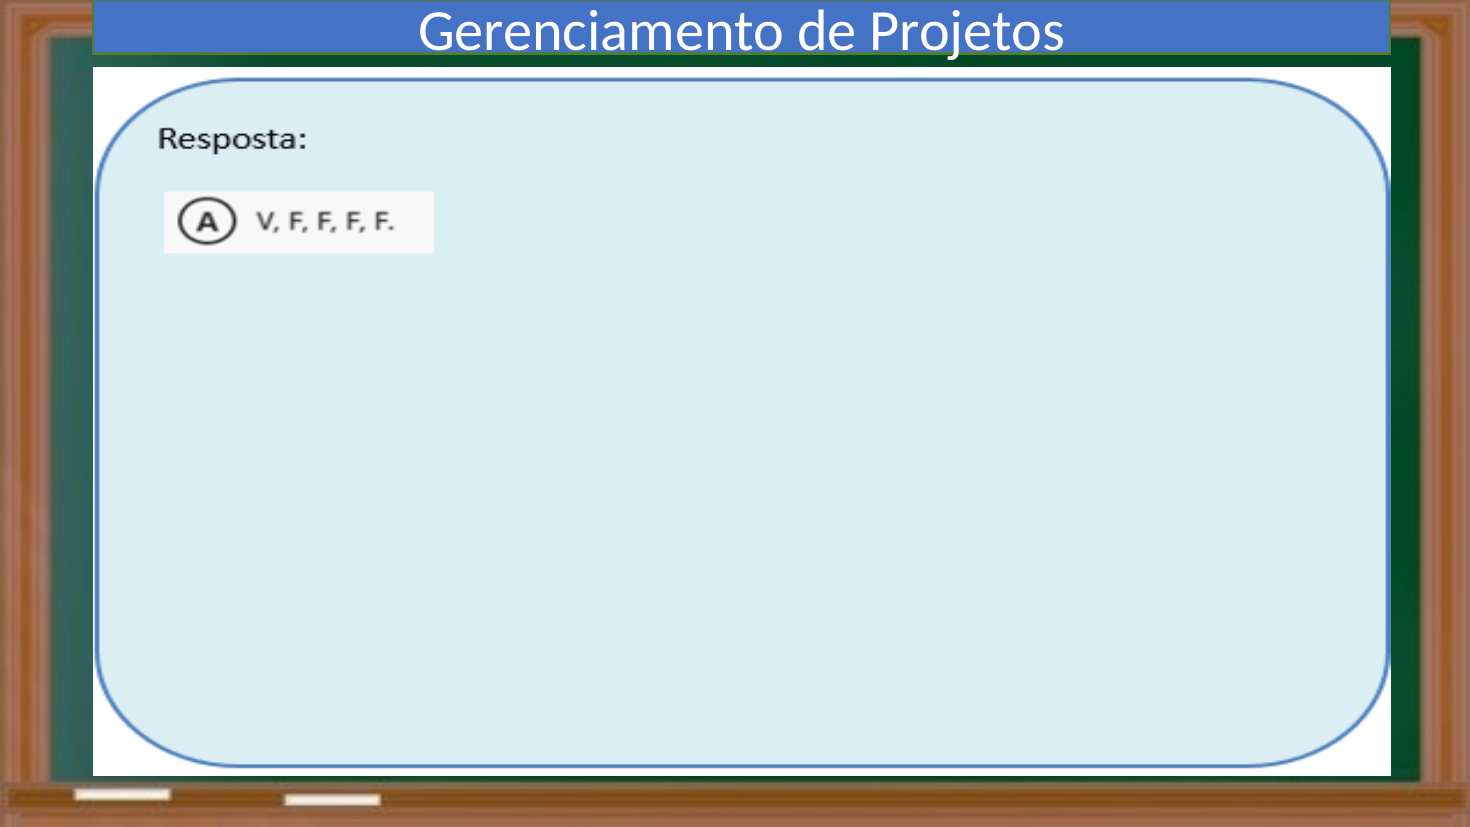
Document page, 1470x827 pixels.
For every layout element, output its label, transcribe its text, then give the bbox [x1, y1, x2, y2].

text_box Gerenciamento de Projetos [93, 0, 1391, 54]
picture [0, 0, 1470, 827]
